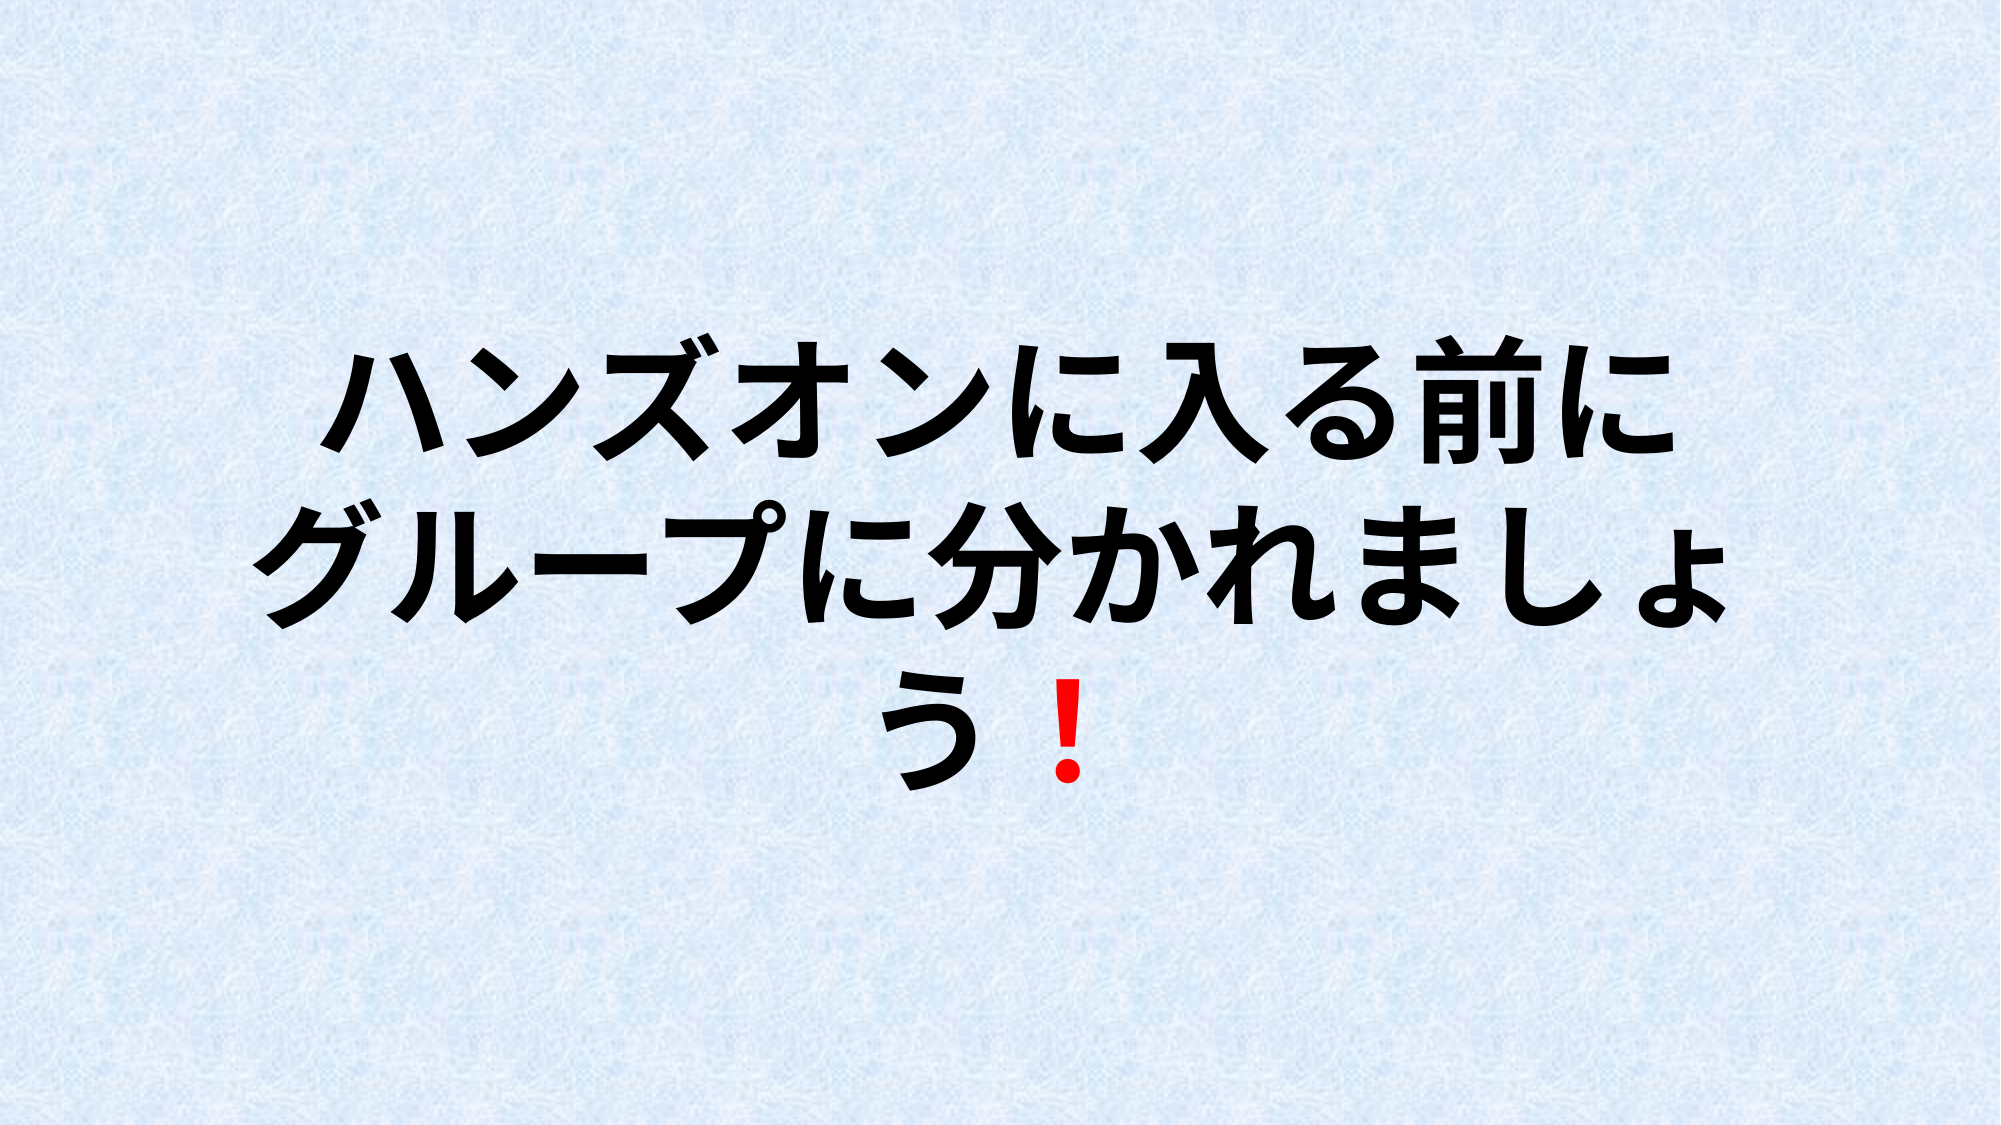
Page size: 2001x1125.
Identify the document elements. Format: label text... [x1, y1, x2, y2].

title ハンズオンに入る前に グループに分かれましょう！ [106, 174, 1894, 950]
